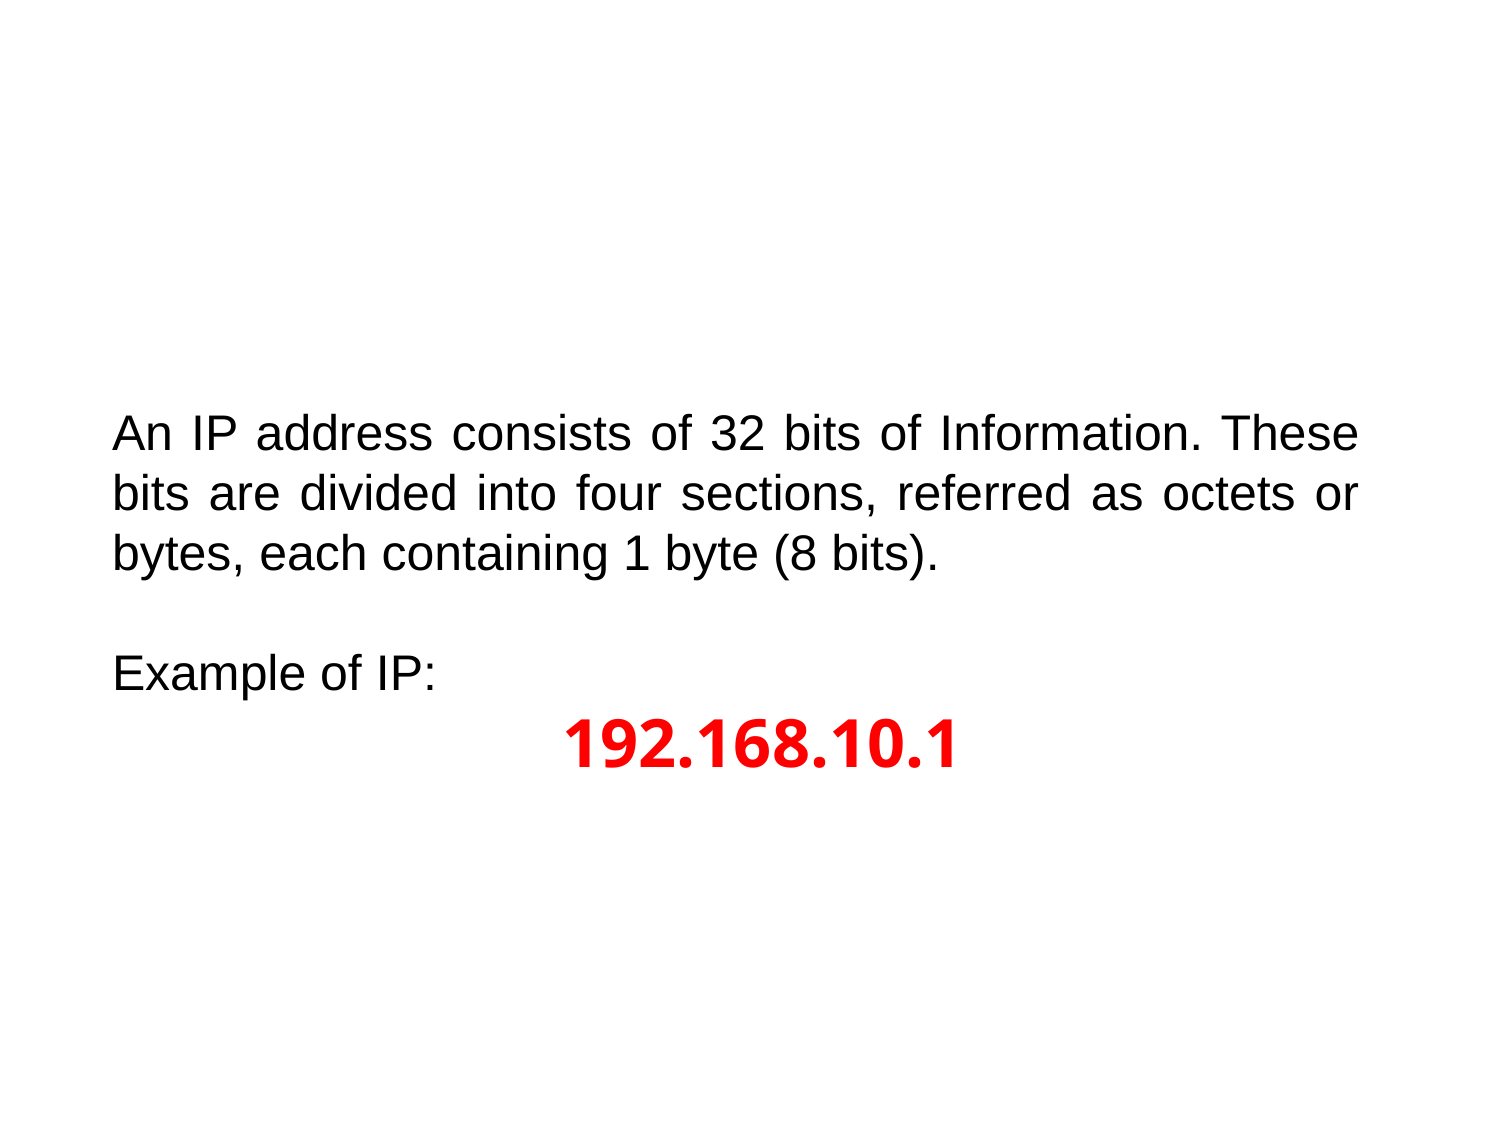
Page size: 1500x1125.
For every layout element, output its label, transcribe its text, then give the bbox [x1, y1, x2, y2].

text_box An IP address consists of 32 bits of Information. These bits are divided into four sections, referred as octets or bytes, each containing 1 byte (8 bits). Example of IP: 192.168.10.1 [97, 393, 1375, 789]
